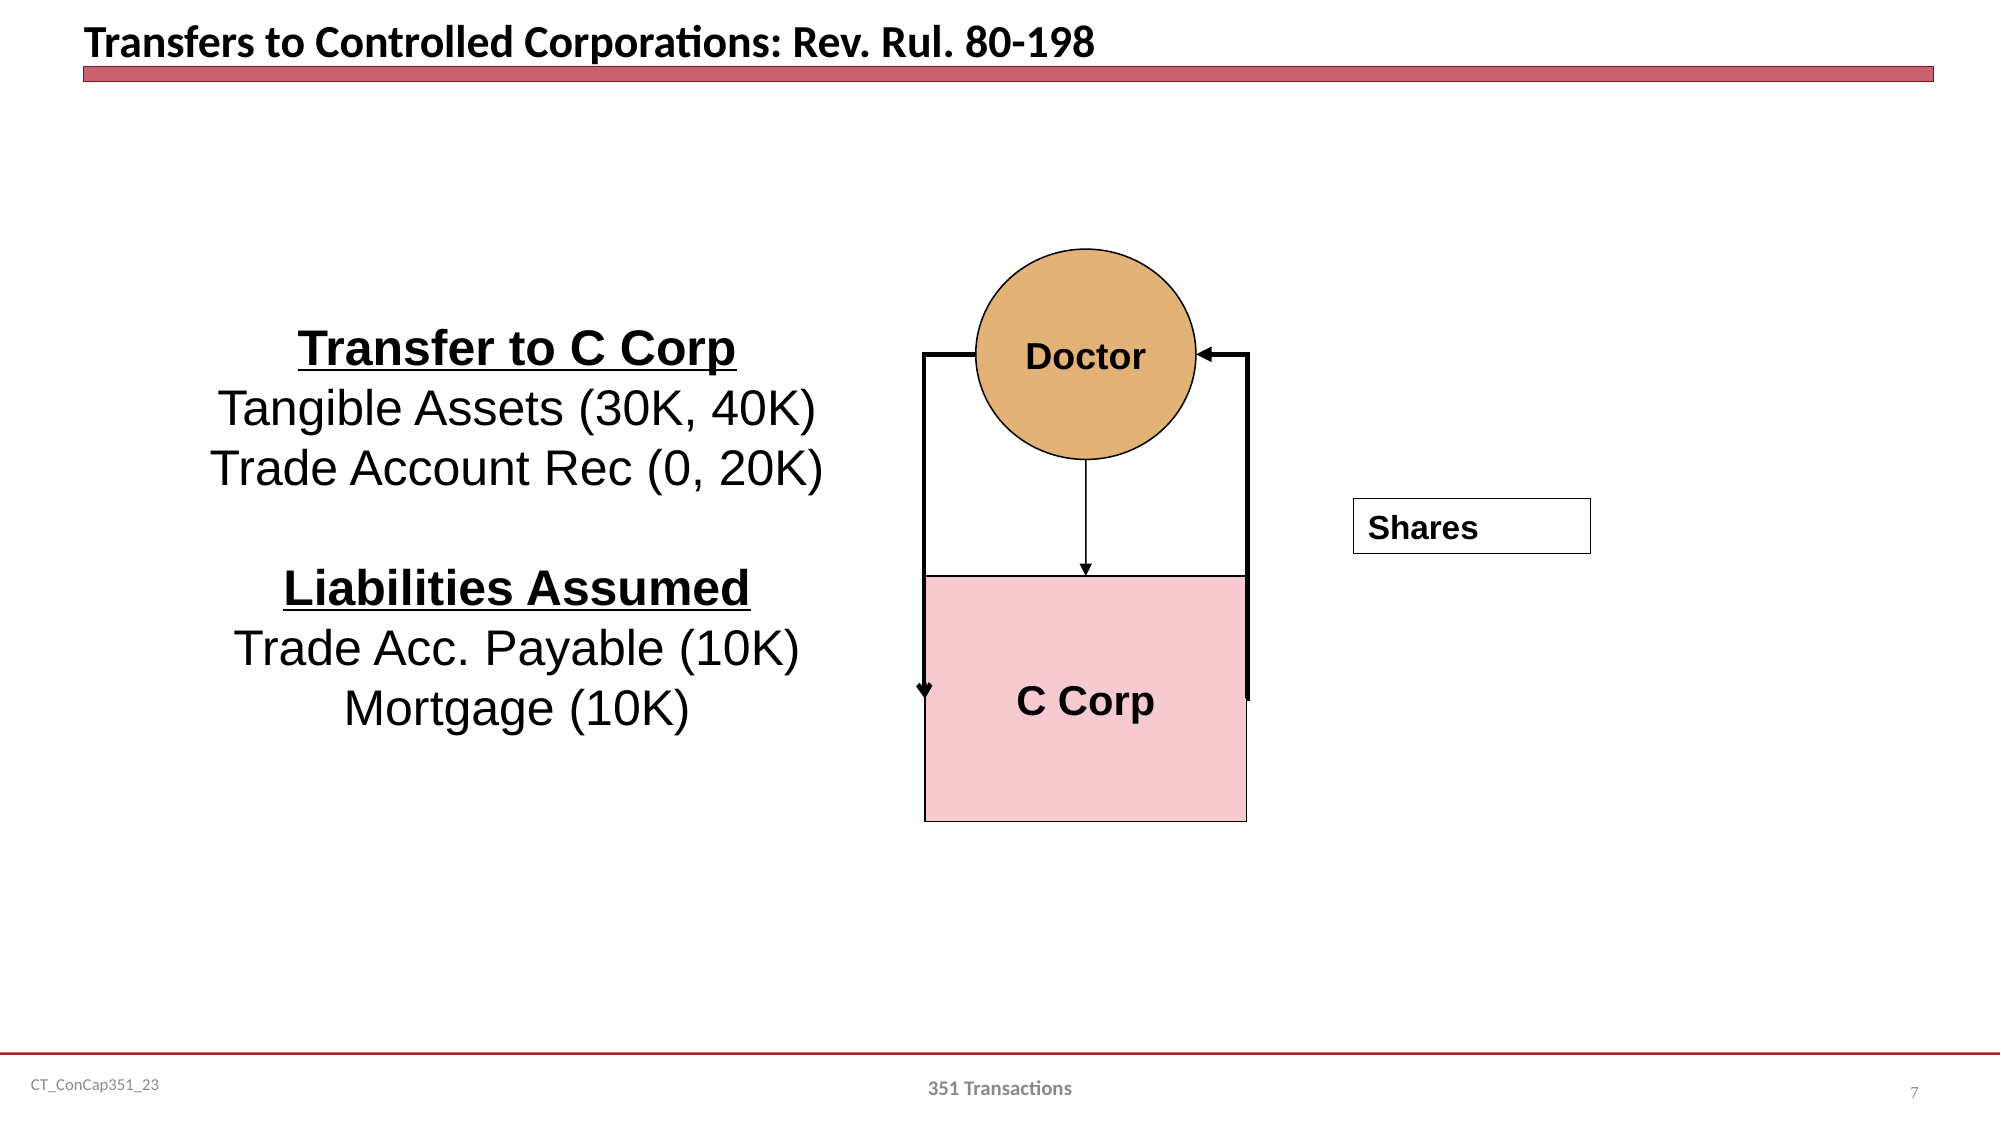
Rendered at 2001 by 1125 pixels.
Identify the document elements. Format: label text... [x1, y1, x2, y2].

text_box Doctor [975, 249, 1196, 460]
list [83, 87, 1934, 1041]
text_box Transfer to C Corp Tangible Assets (30K, 40K) Trade Account Rec (0, 20K) Liabilities Assumed Trade Acc. Payable (10K) Mortgage (10K) [172, 308, 862, 744]
text_box C Corp [924, 576, 1247, 822]
footer 351 Transactions [683, 1056, 1317, 1117]
title Transfers to Controlled Corporations: Rev. Rul. 80-198 [83, 6, 1935, 67]
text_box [1195, 354, 1247, 700]
text_box Shares [1353, 498, 1591, 554]
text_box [924, 354, 976, 700]
slide_number 7 [1834, 1061, 1934, 1122]
